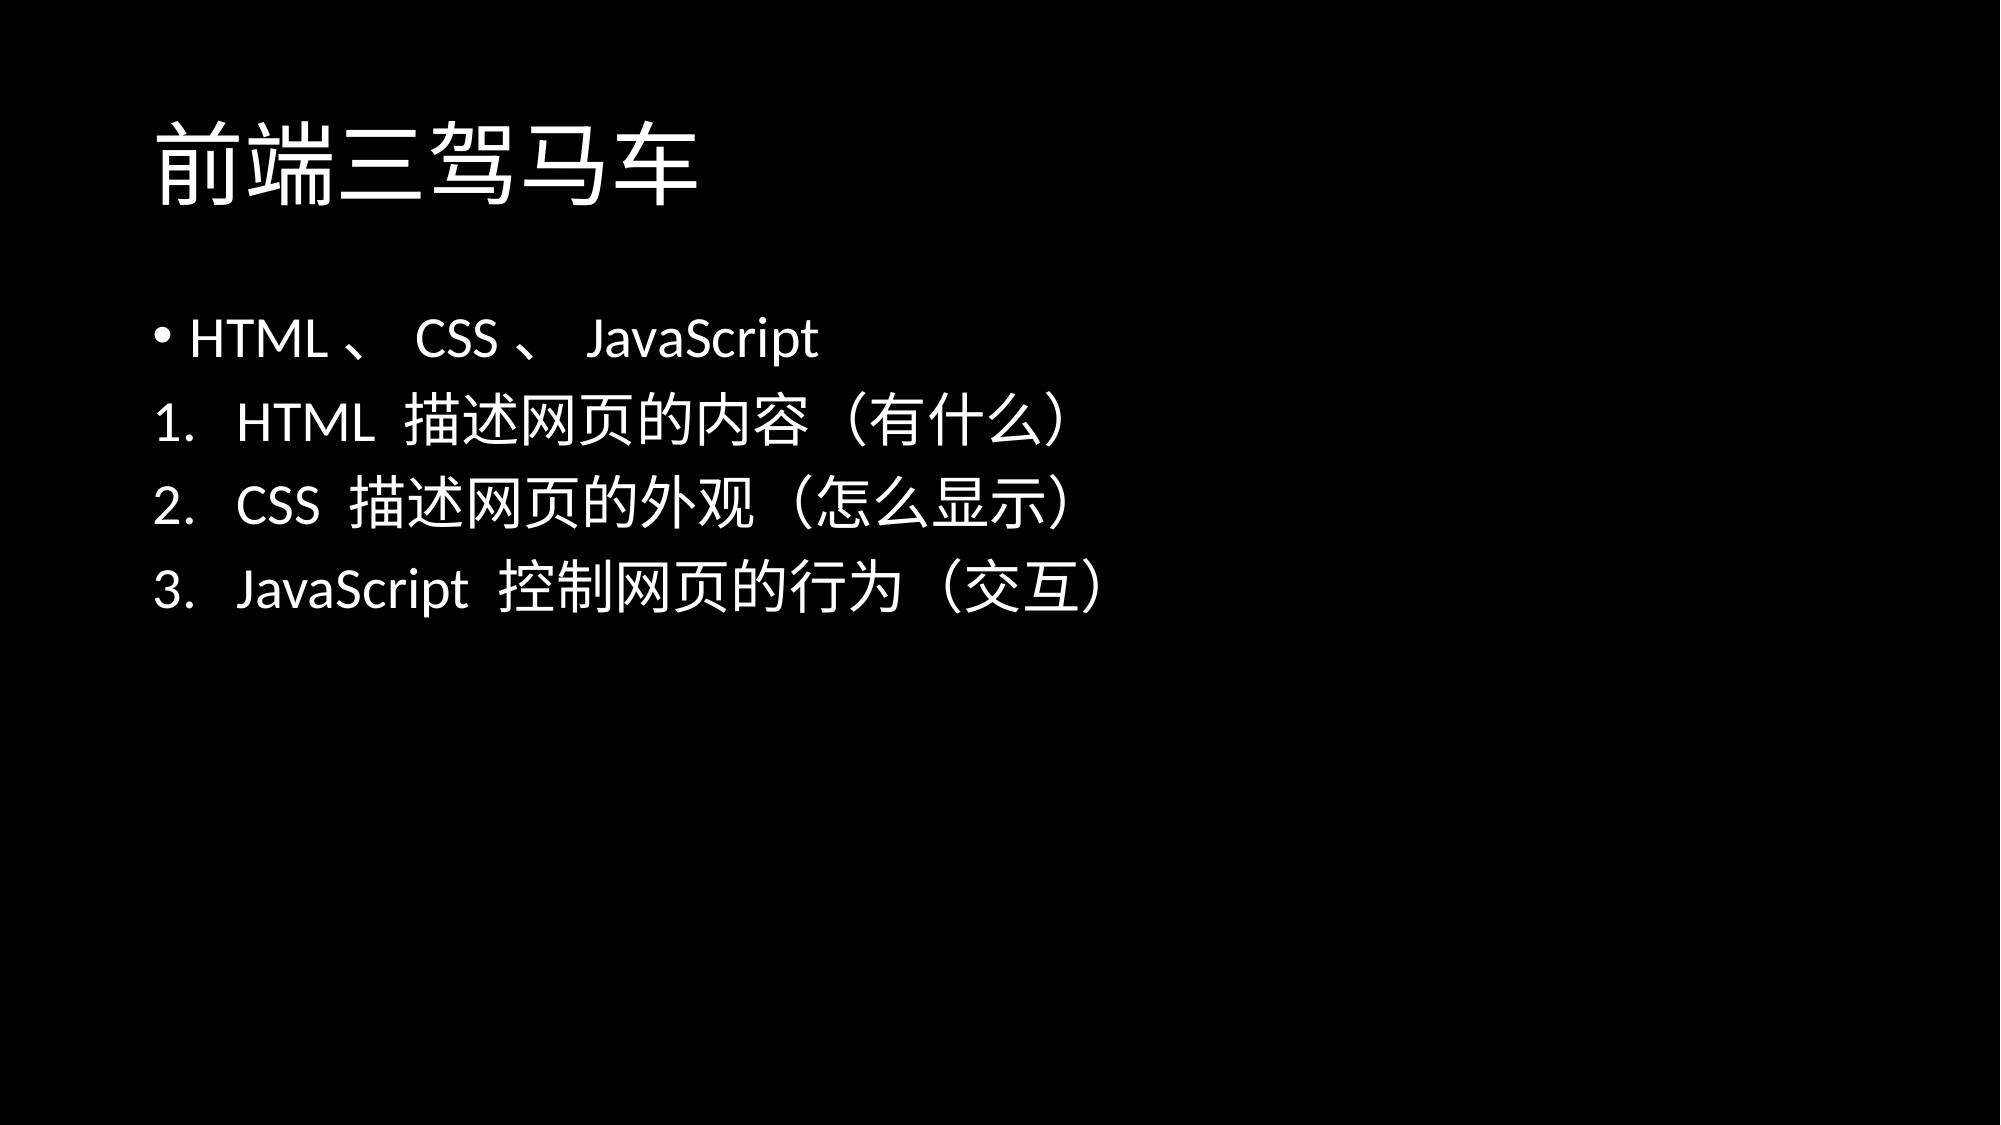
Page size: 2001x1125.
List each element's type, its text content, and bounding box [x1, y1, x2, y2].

title 前端三驾马车 [137, 59, 1863, 278]
list HTML、CSS、JavaScript HTML 描述网页的内容（有什么） CSS 描述网页的外观（怎么显示） JavaScript 控制网页的行为（交互） [137, 299, 1863, 1014]
